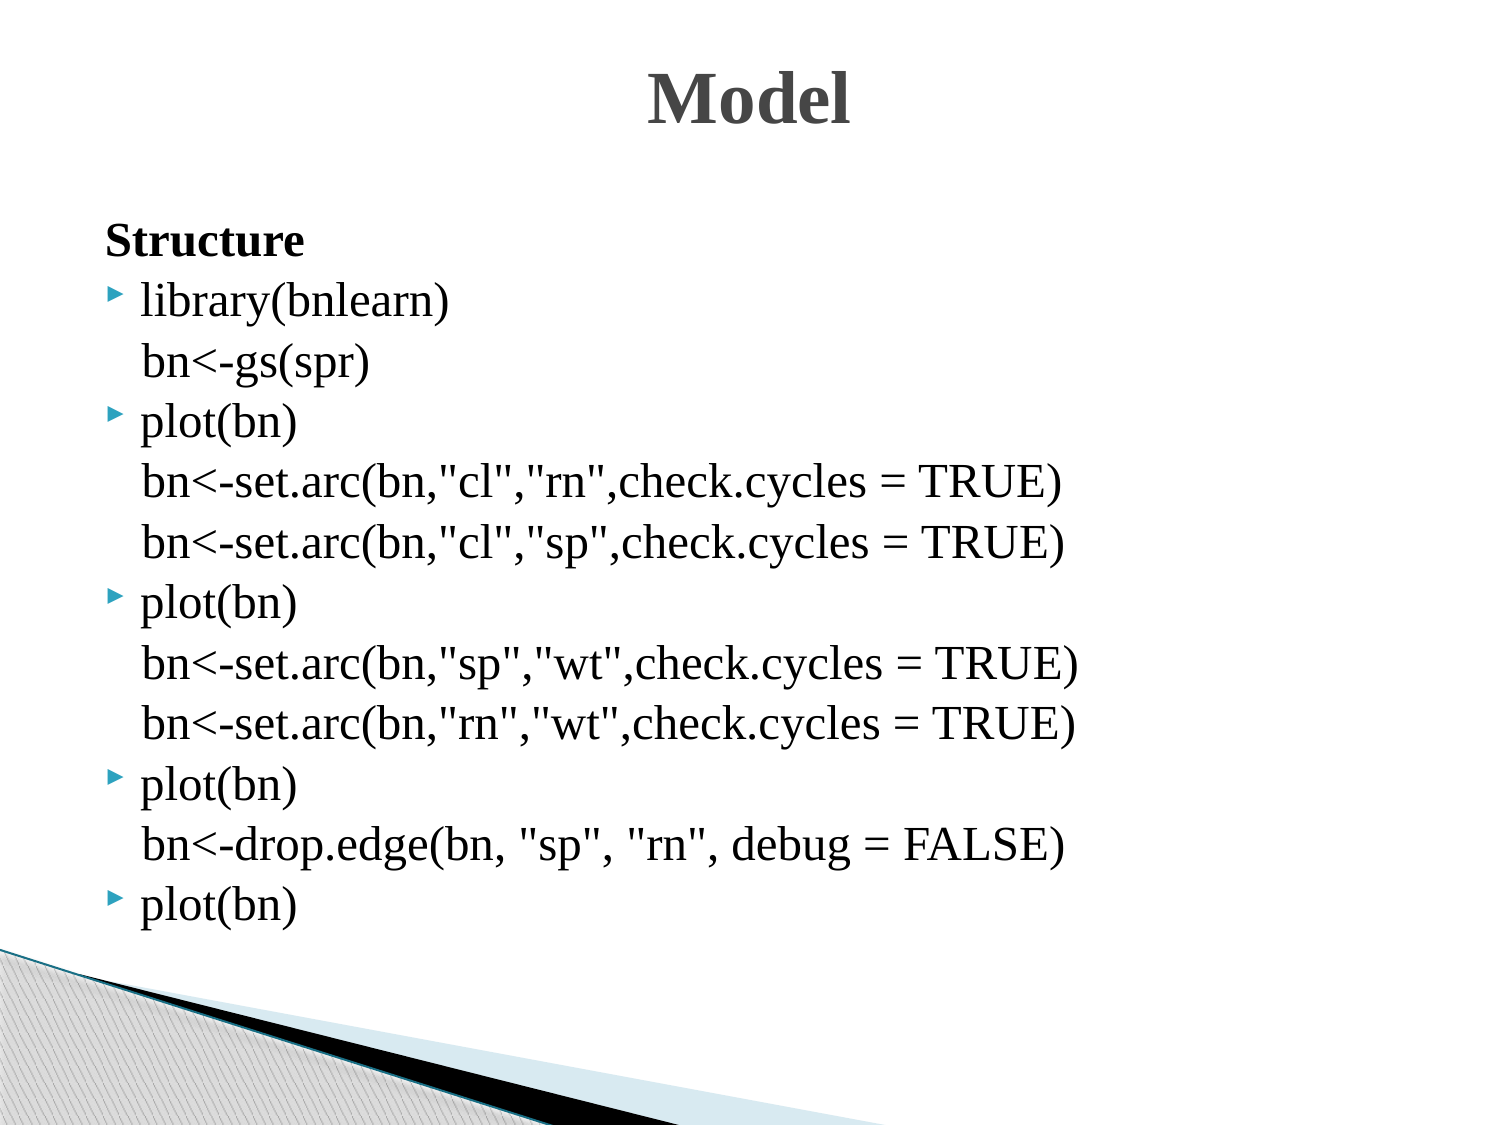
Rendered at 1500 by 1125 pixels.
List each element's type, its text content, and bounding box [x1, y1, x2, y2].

title Model [75, 45, 1425, 233]
list Structure library(bnlearn) bn<-gs(spr) plot(bn) bn<-set.arc(bn,"cl","rn",check.cycles = TRUE) bn<-set.arc(bn,"cl","sp",check.cycles = TRUE) plot(bn) bn<-set.arc(bn,"sp","wt",check.cycles = TRUE) bn<-set.arc(bn,"rn","wt",check.cycles = TRUE) plot(bn) bn<-drop.edge(bn, "sp", "rn", debug = FALSE) plot(bn) [75, 233, 1425, 943]
